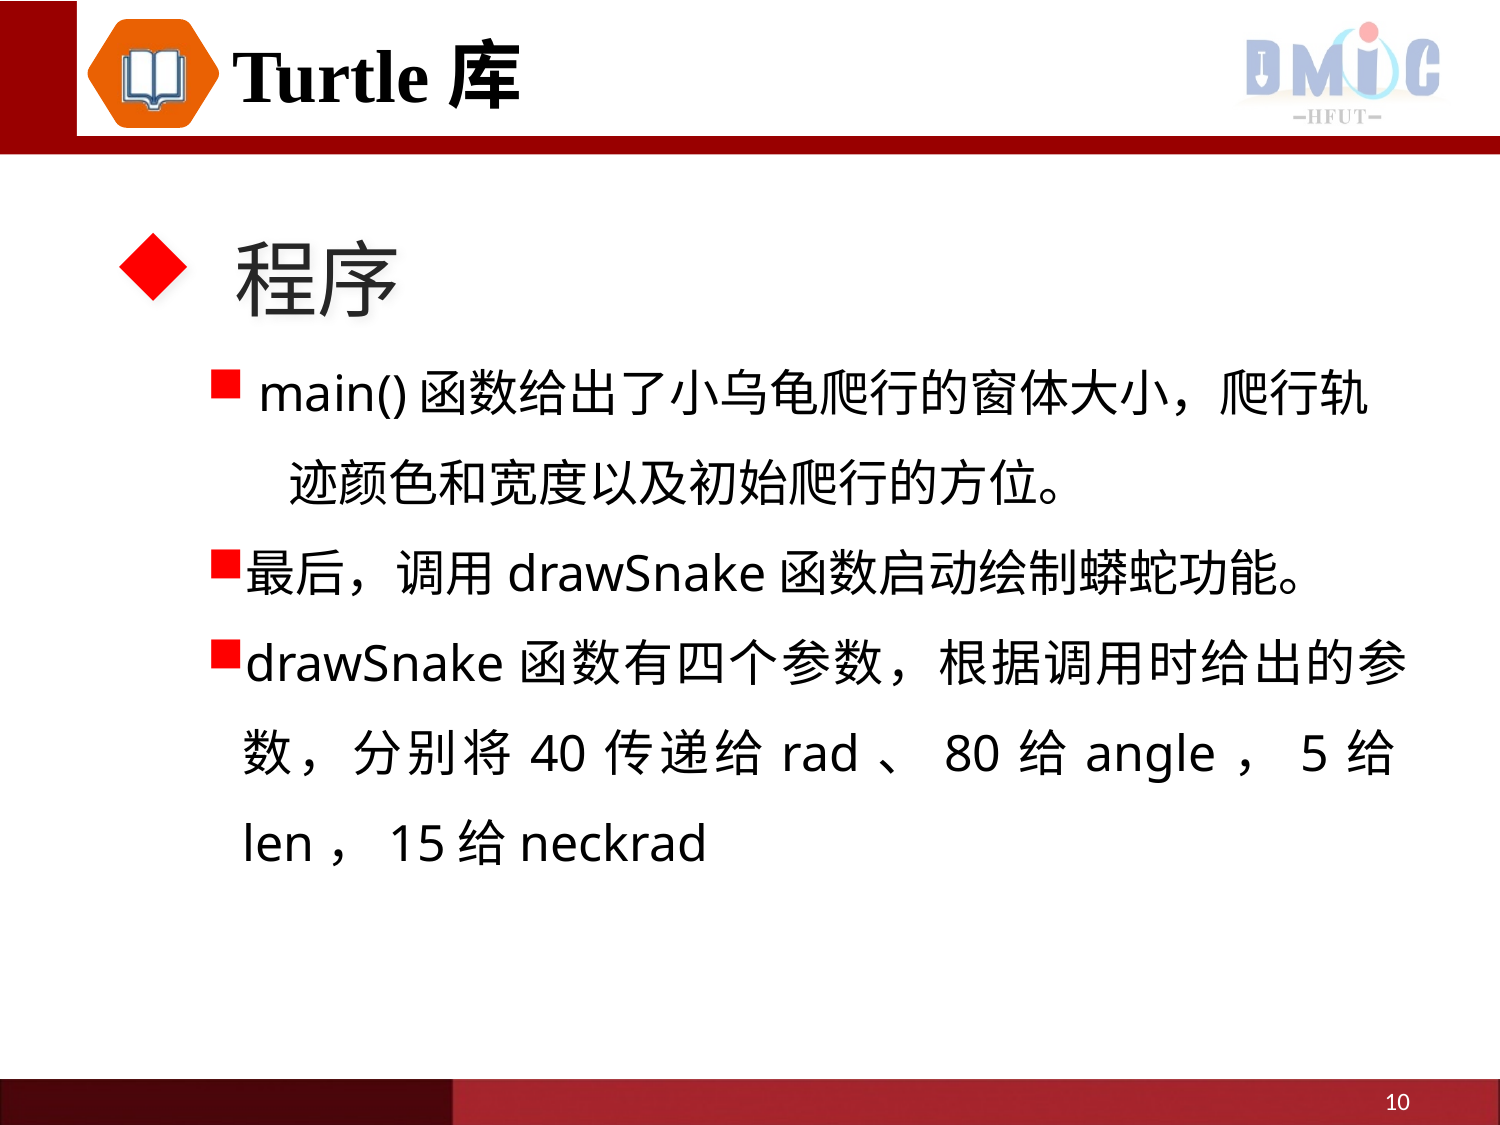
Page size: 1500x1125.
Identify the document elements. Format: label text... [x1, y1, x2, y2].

picture [0, 1079, 1500, 1125]
text_box main()函数给出了小乌龟爬行的窗体大小，爬行轨 迹颜色和宽度以及初始爬行的方位。 最后，调用drawSnake函数启动绘制蟒蛇功能。 drawSnake函数有四个参数，根据调用时给出的参数，分别将40传递给rad、80给angle，5给len，15给neckrad [152, 323, 1424, 969]
text_box 程序 [97, 219, 416, 335]
slide_number 10 [1074, 1081, 1425, 1119]
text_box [0, 18, 898, 129]
